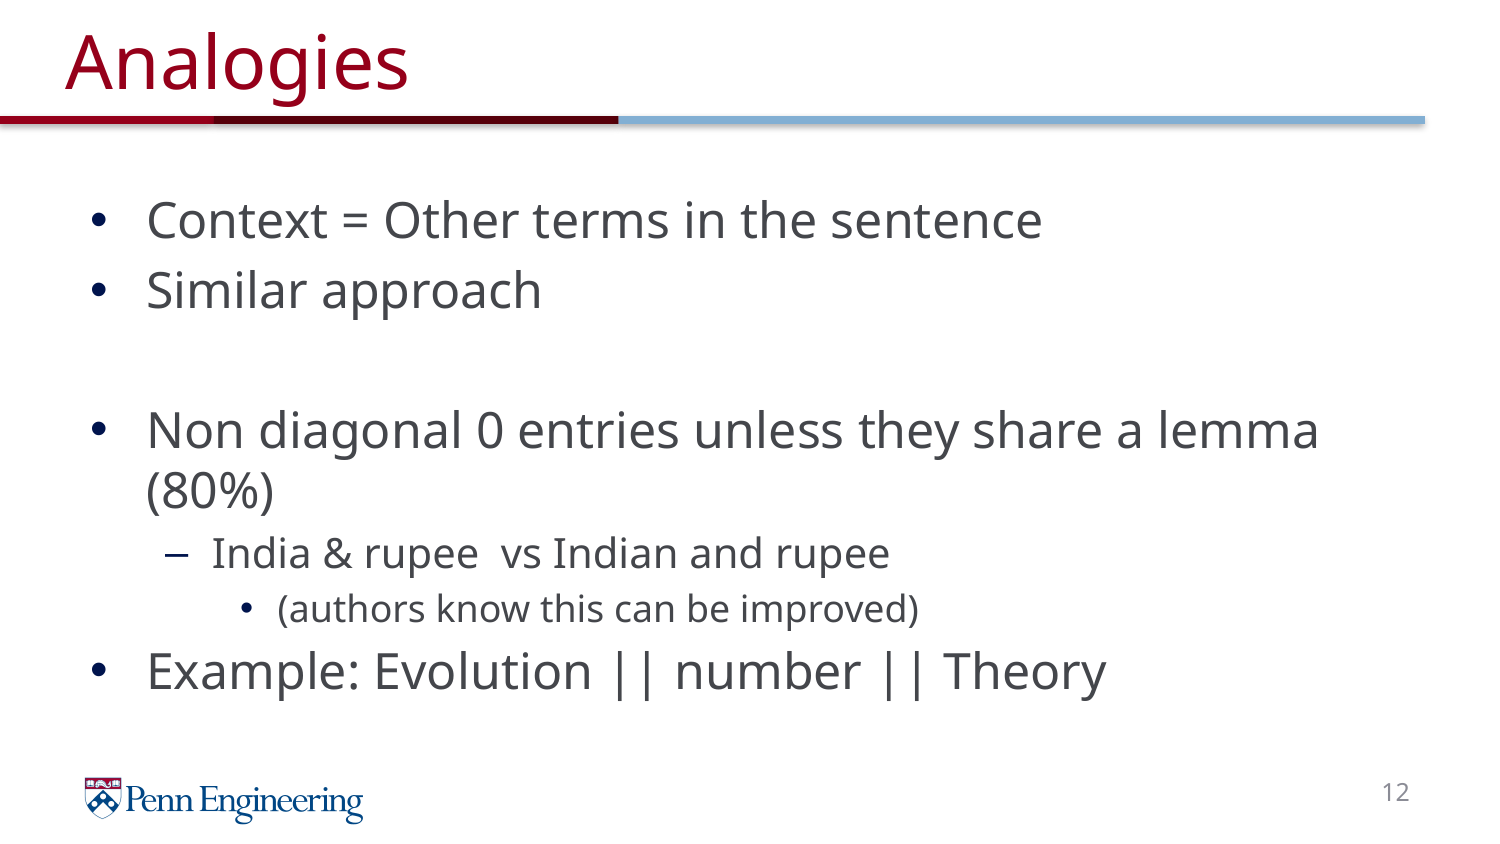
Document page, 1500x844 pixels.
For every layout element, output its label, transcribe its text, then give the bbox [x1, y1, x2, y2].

picture [75, 770, 372, 828]
slide_number 12 [1074, 770, 1425, 816]
title Analogies [50, 2, 1401, 117]
